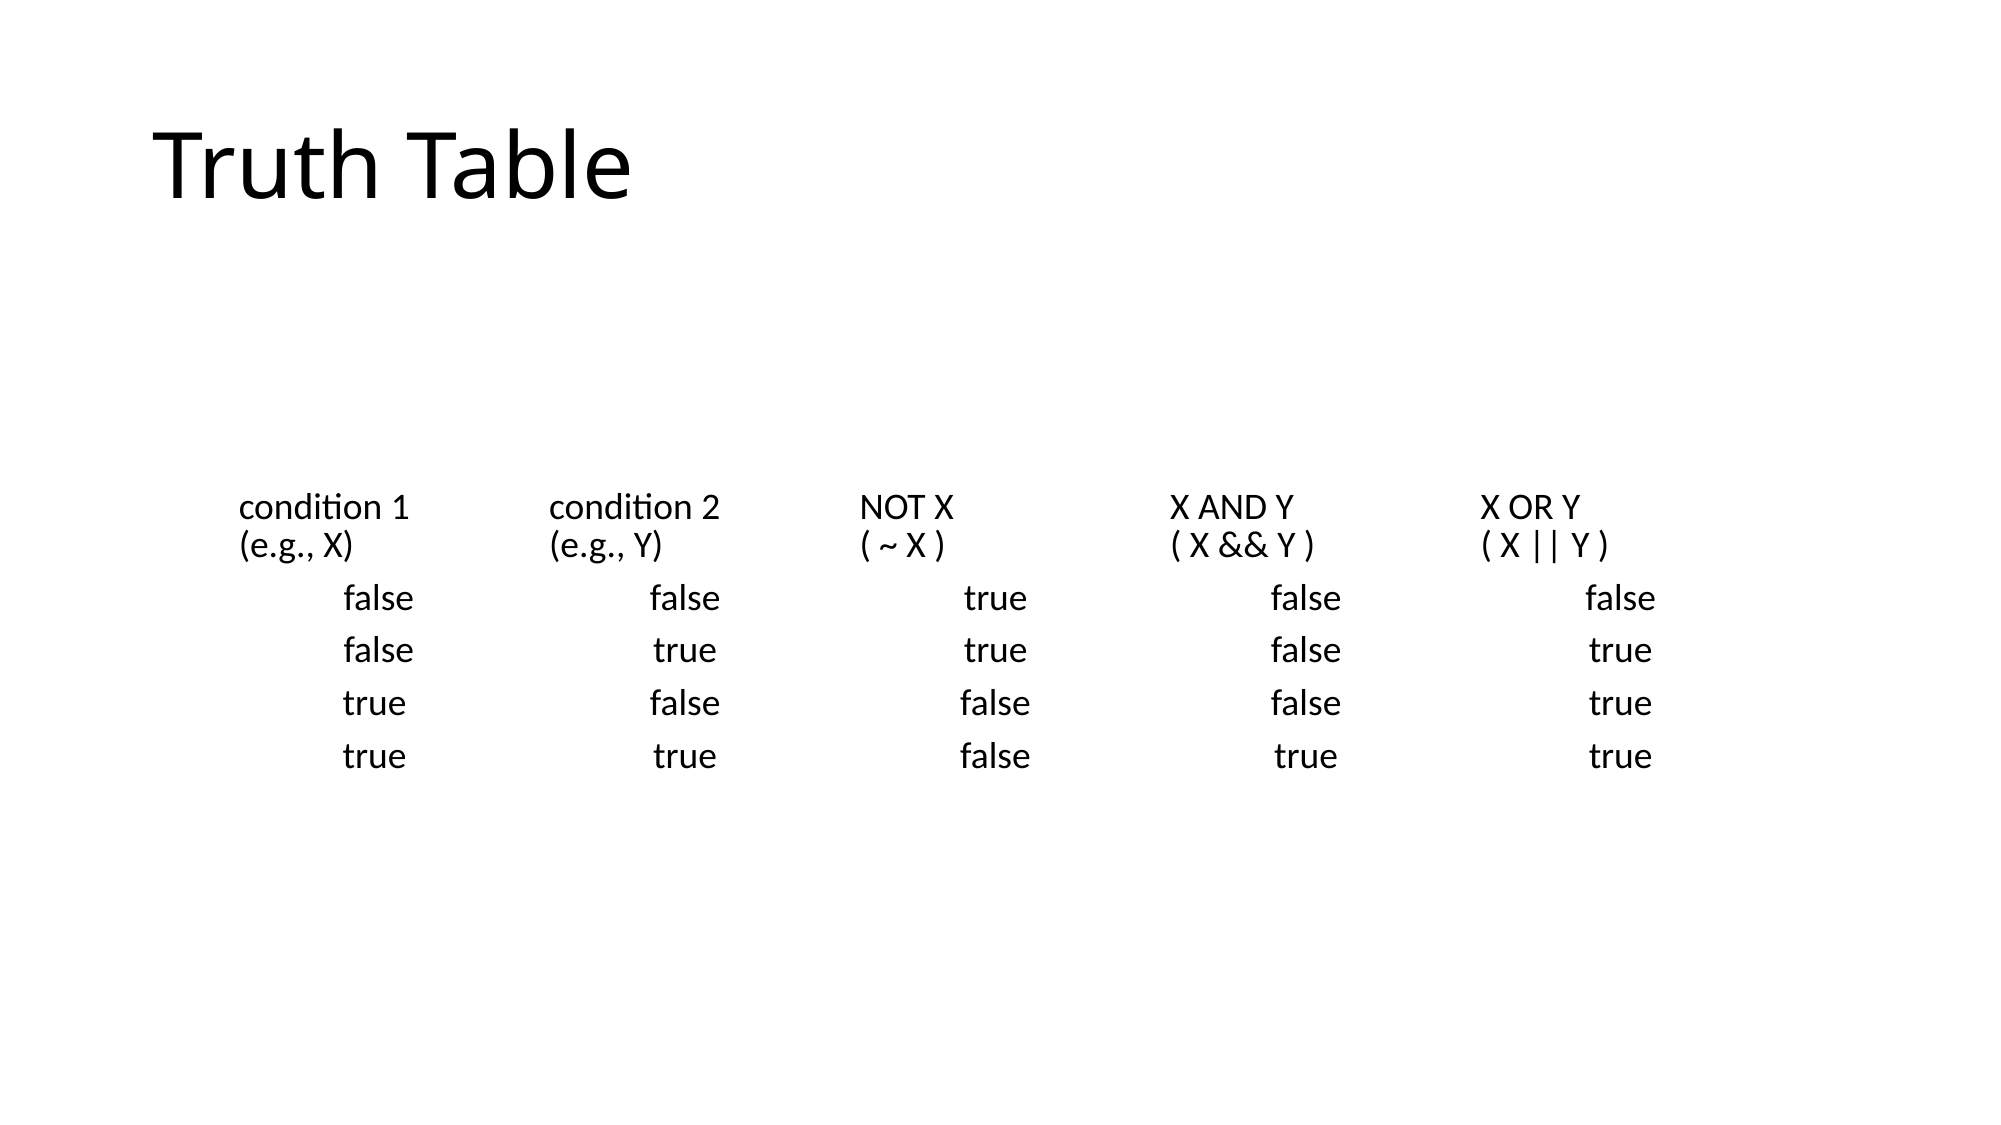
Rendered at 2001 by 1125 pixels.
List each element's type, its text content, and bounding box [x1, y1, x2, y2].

table_cell false [1155, 574, 1466, 627]
table_cell true [845, 627, 1155, 680]
table_cell true [224, 680, 534, 733]
table_cell false [845, 733, 1155, 786]
table_cell false [845, 680, 1155, 733]
table_cell true [1466, 680, 1776, 733]
table_header condition 2 (e.g., Y) [534, 484, 845, 574]
table_cell true [1155, 733, 1466, 786]
table_cell true [845, 574, 1155, 627]
table_cell false [224, 574, 534, 627]
table_cell false [1466, 574, 1776, 627]
table_header X OR Y ( X || Y ) [1466, 484, 1776, 574]
table_cell false [534, 574, 845, 627]
table_cell true [1466, 733, 1776, 786]
table_cell false [224, 627, 534, 680]
table_header condition 1 (e.g., X) [224, 484, 534, 574]
table_header X AND Y ( X && Y ) [1155, 484, 1466, 574]
title Truth Table [137, 59, 1863, 278]
table_cell true [534, 627, 845, 680]
table_cell true [1466, 627, 1776, 680]
table_cell true [224, 733, 534, 786]
table_cell false [1155, 680, 1466, 733]
table_cell false [1155, 627, 1466, 680]
table_cell false [534, 680, 845, 733]
table_header NOT X ( ~ X ) [845, 484, 1155, 574]
table_cell true [534, 733, 845, 786]
